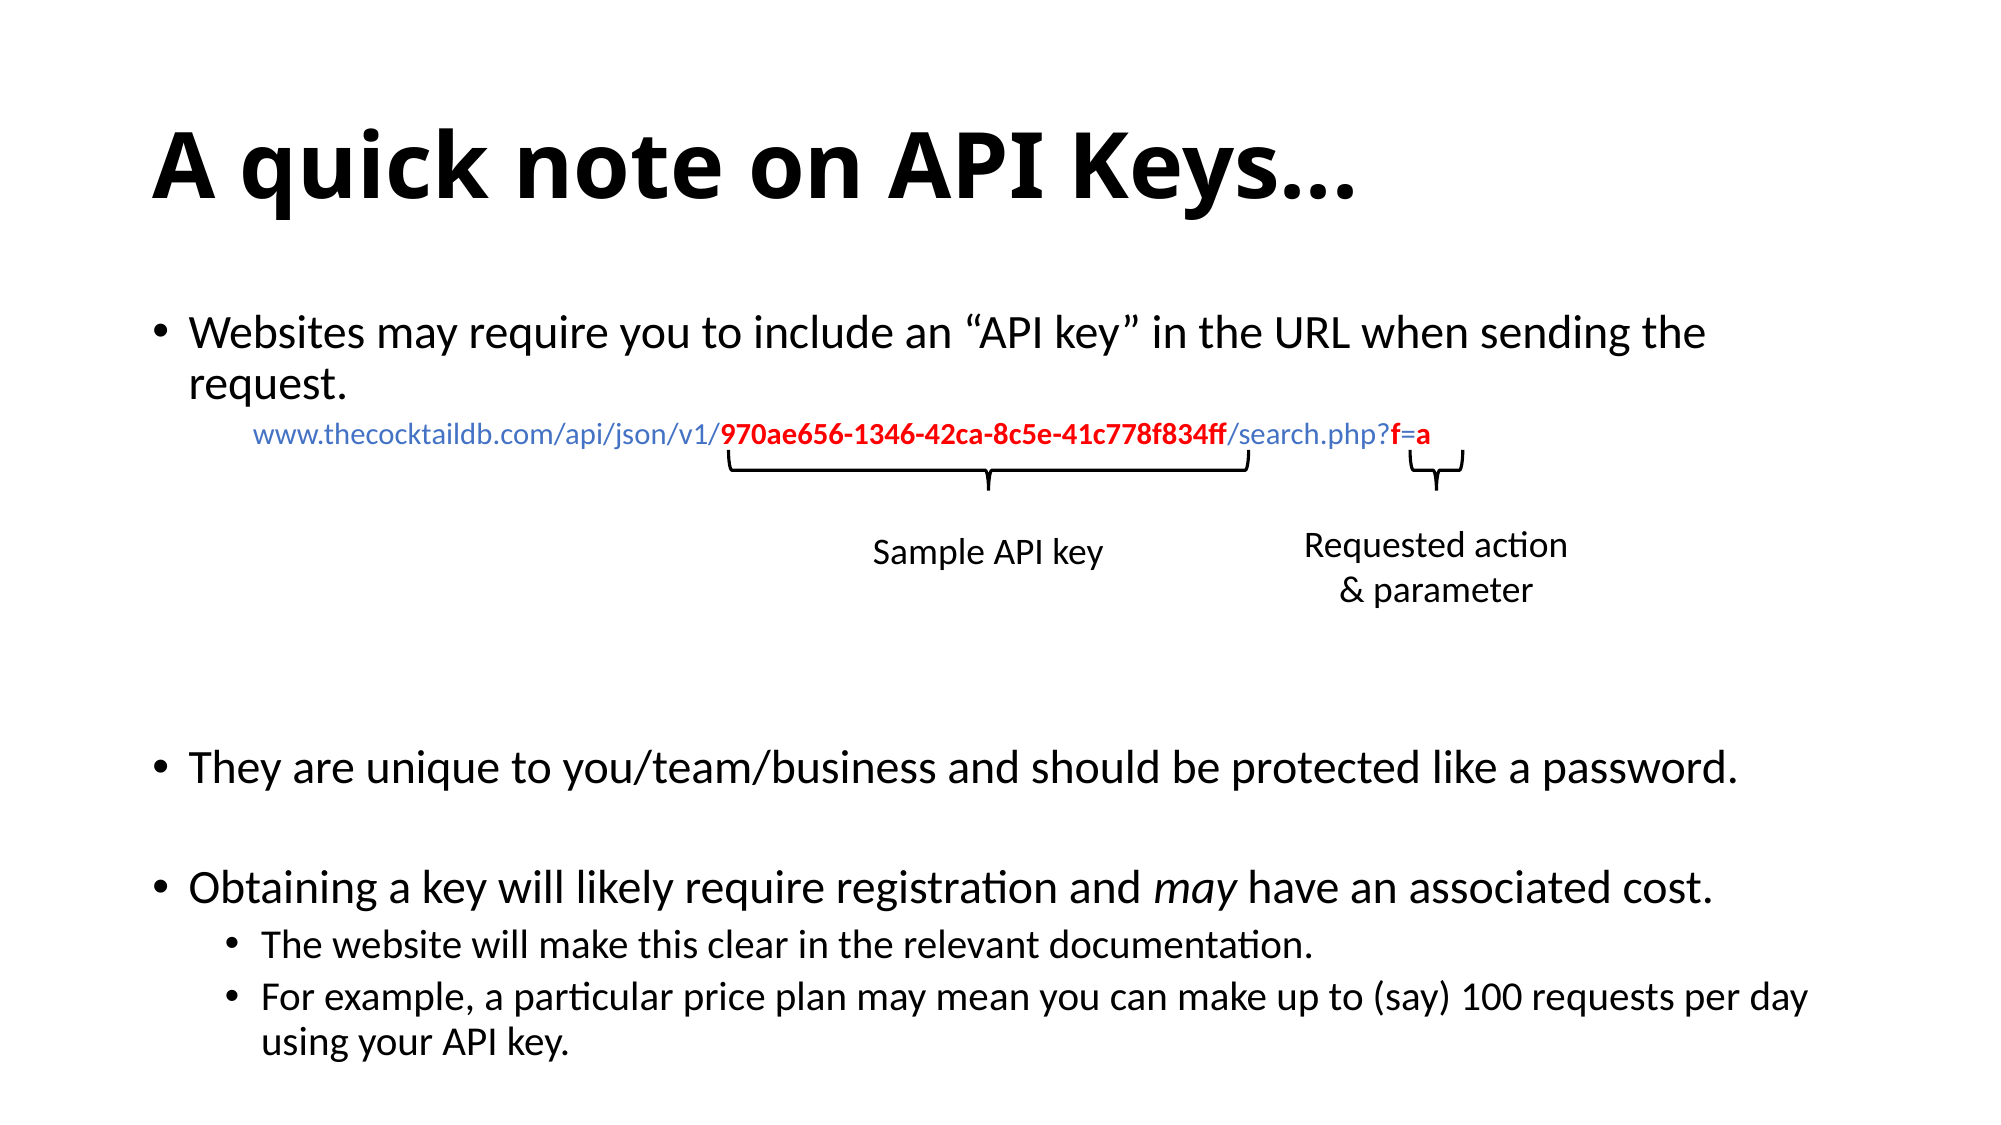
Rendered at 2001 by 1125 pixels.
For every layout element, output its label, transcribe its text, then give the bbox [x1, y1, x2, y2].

list Websites may require you to include an “API key” in the URL when sending the request. www.thecocktaildb.com/api/json/v1/970ae656-1346-42ca-8c5e-41c778f834ff/search.php?f=a They are unique to you/team/business and should be protected like a password. Obtaining a key will likely require registration and may have an associated cost. The website will make this clear in the relevant documentation. For example, a particular price plan may mean you can make up to (say) 100 requests per day using your API key. [137, 299, 1863, 1078]
title A quick note on API Keys... [137, 59, 1863, 278]
text_box [1408, 449, 1465, 491]
text_box Requested action & parameter [1286, 512, 1587, 618]
text_box Sample API key [858, 519, 1119, 580]
text_box [726, 449, 1251, 491]
